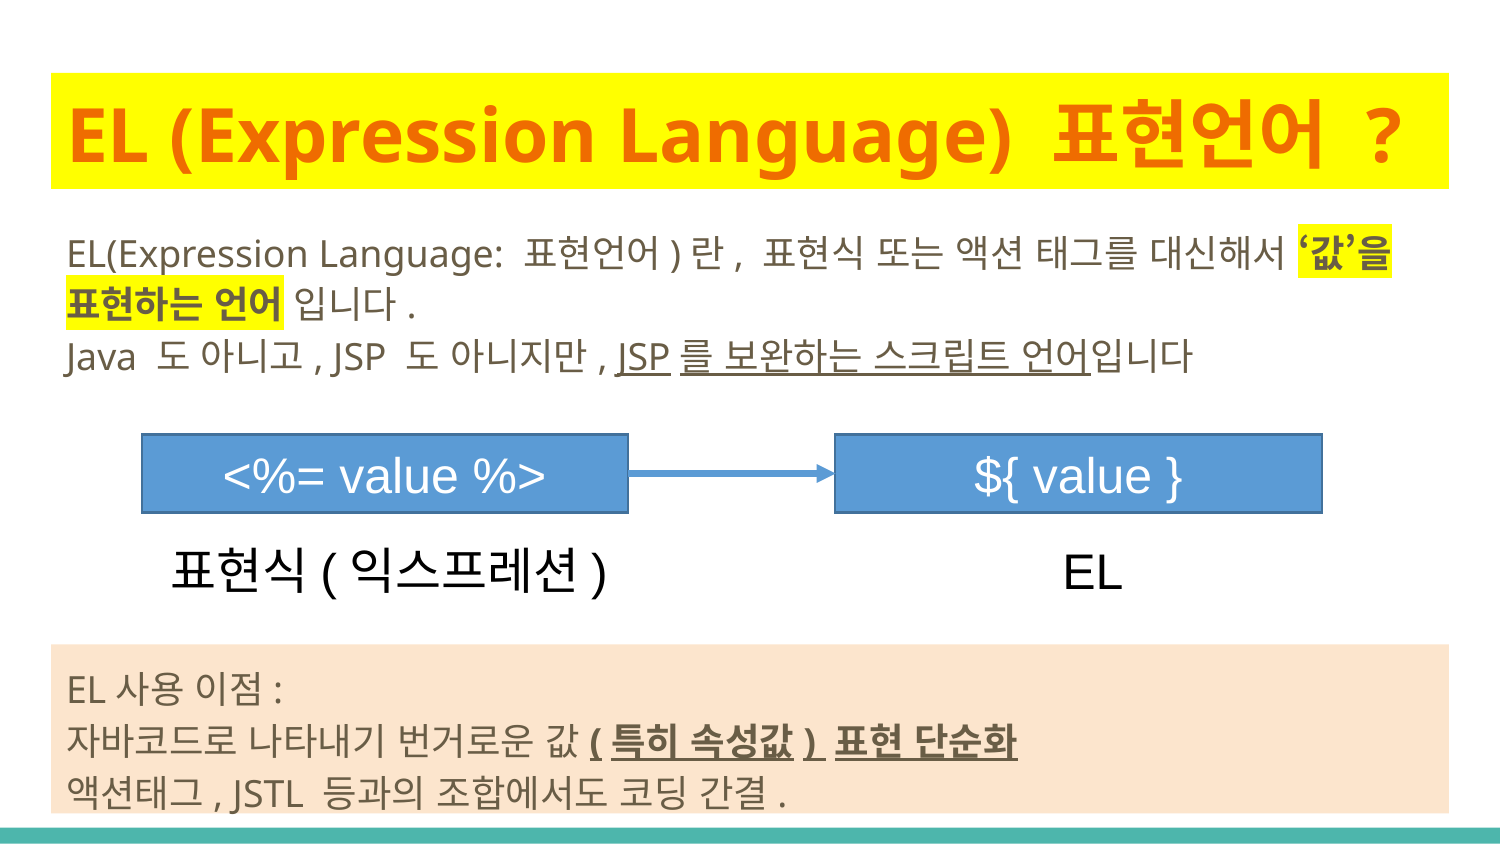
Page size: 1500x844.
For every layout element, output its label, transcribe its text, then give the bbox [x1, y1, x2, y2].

text_box 표현식(익스프레션) [120, 533, 658, 612]
list EL사용 이점: 자바코드로 나타내기 번거로운 값(특히 속성값) 표현 단순화 액션태그, JSTL 등과의 조합에서도 코딩 간결. [51, 644, 1449, 814]
text_box <%= value %> [141, 434, 628, 513]
list EL(Expression Language: 표현언어)란, 표현식 또는 액션 태그를 대신해서 ‘값’을 표현하는 언어 입니다. Java 도 아니고, JSP 도 아니지만, JSP를 보완하는 스크립트 언어입니다 [51, 207, 1449, 397]
text_box ${ value } [835, 434, 1322, 513]
text_box EL [990, 533, 1195, 612]
title EL (Expression Language) 표현언어 ? [51, 72, 1449, 189]
